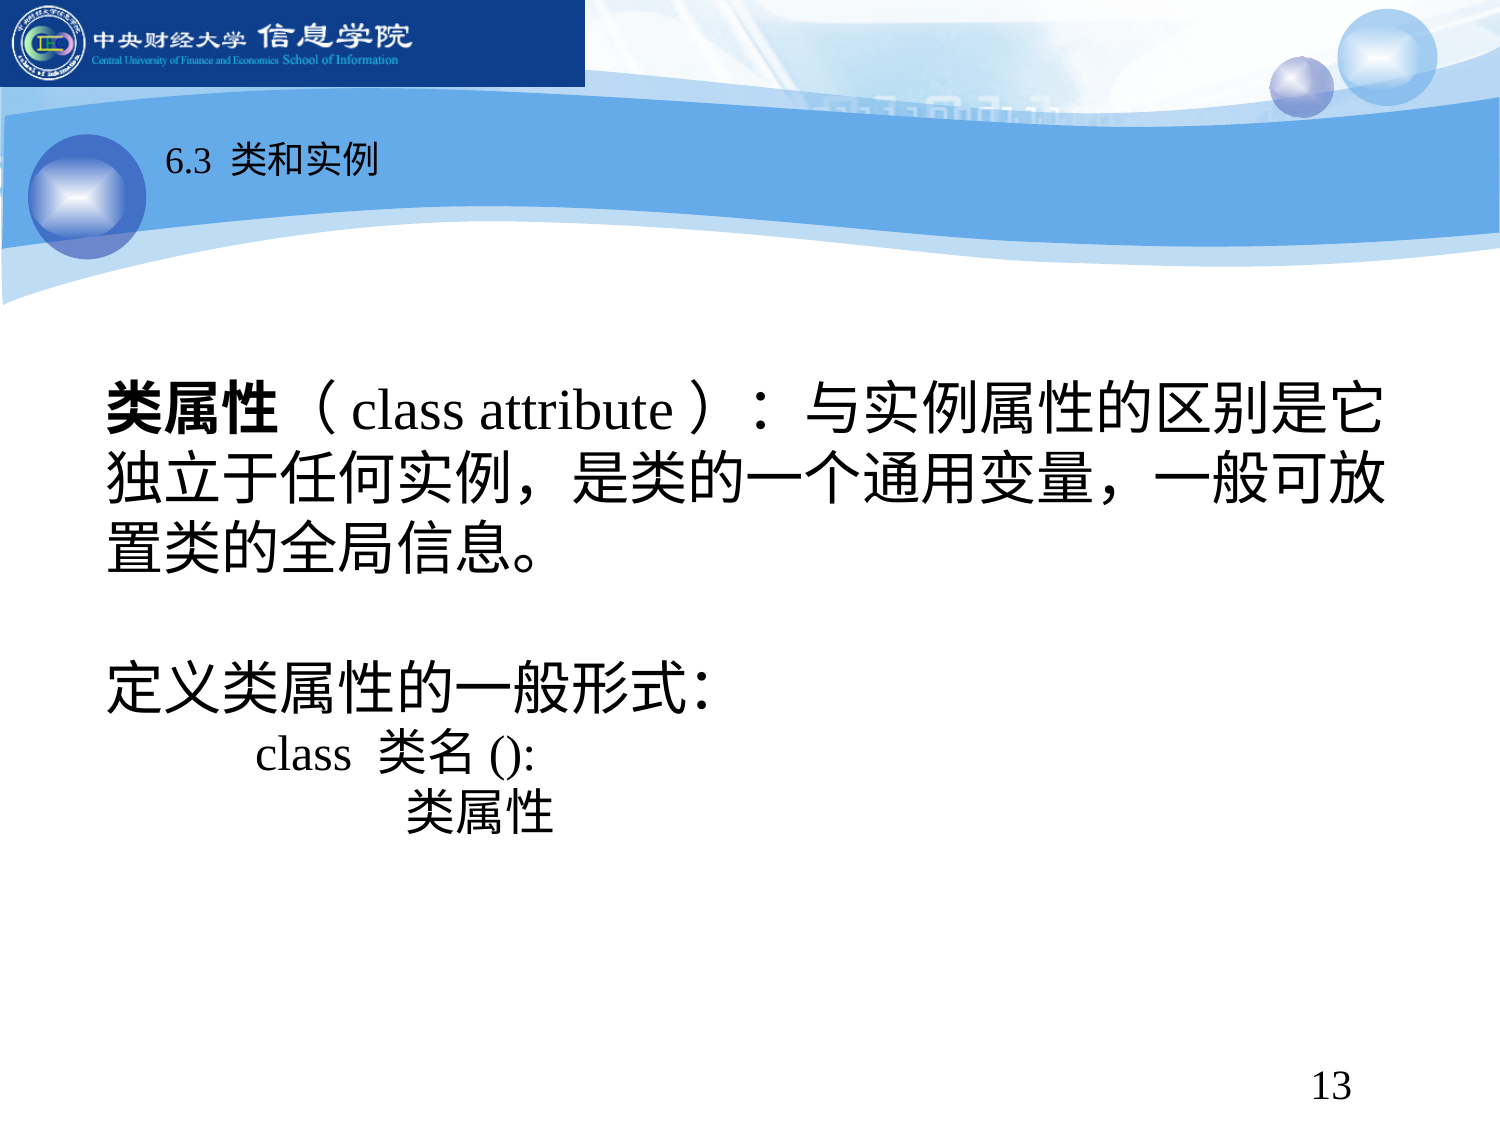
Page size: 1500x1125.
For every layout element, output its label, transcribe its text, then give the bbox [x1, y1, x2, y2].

title 6.3 类和实例 [150, 112, 1363, 205]
list 类属性（class attribute）：与实例属性的区别是它独立于任何实例，是类的一个通用变量，一般可放置类的全局信息。 定义类属性的一般形式： class 类名(): 类属性 [90, 363, 1418, 1009]
picture [0, 0, 1500, 197]
